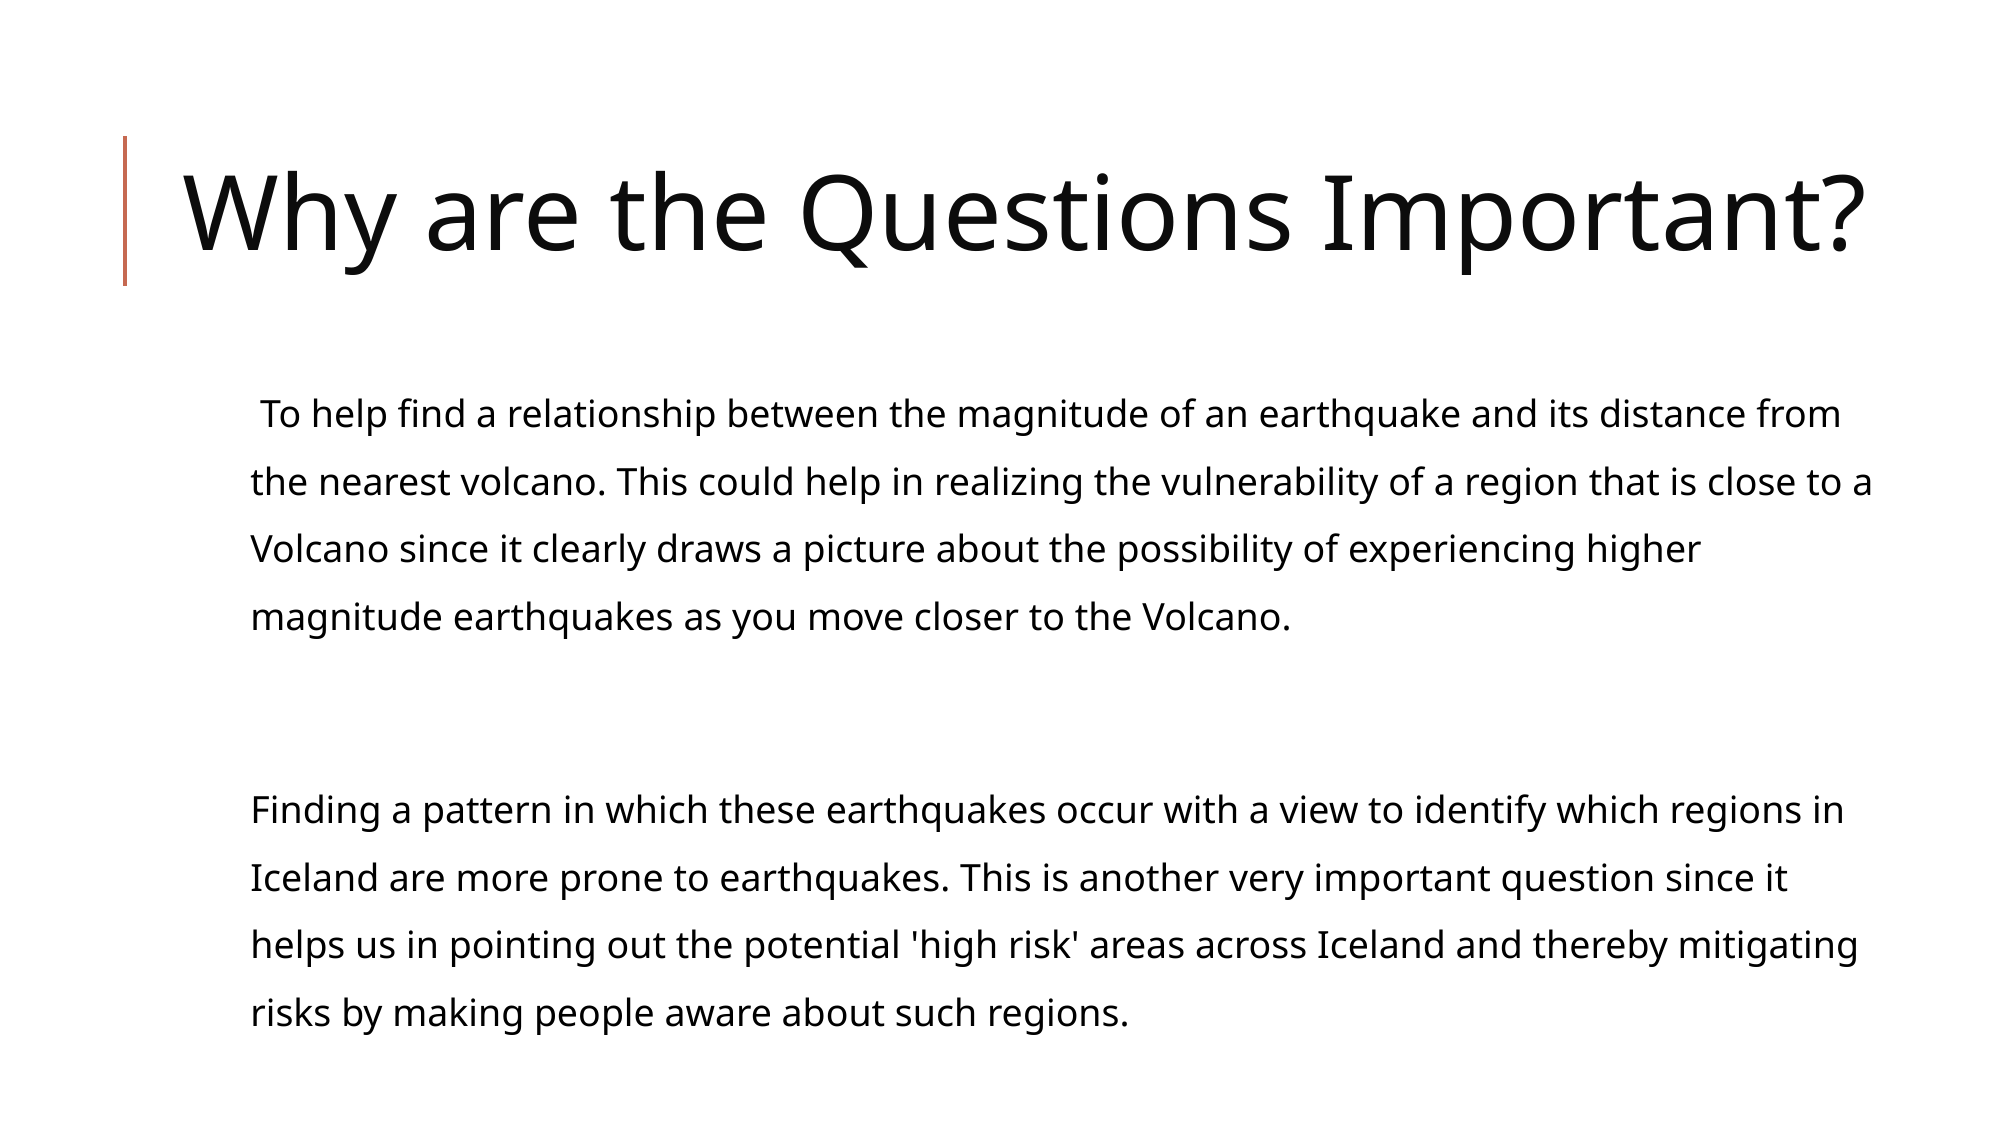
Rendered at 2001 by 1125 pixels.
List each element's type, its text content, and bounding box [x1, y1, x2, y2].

list To help find a relationship between the magnitude of an earthquake and its distance from the nearest volcano. This could help in realizing the vulnerability of a region that is close to a Volcano since it clearly draws a picture about the possibility of experiencing higher magnitude earthquakes as you move closer to the Volcano. Finding a pattern in which these earthquakes occur with a view to identify which regions in Iceland are more prone to earthquakes. This is another very important question since it helps us in pointing out the potential 'high risk' areas across Iceland and thereby mitigating risks by making people aware about such regions. [168, 375, 1887, 1072]
title Why are the Questions Important? [168, 96, 1936, 346]
